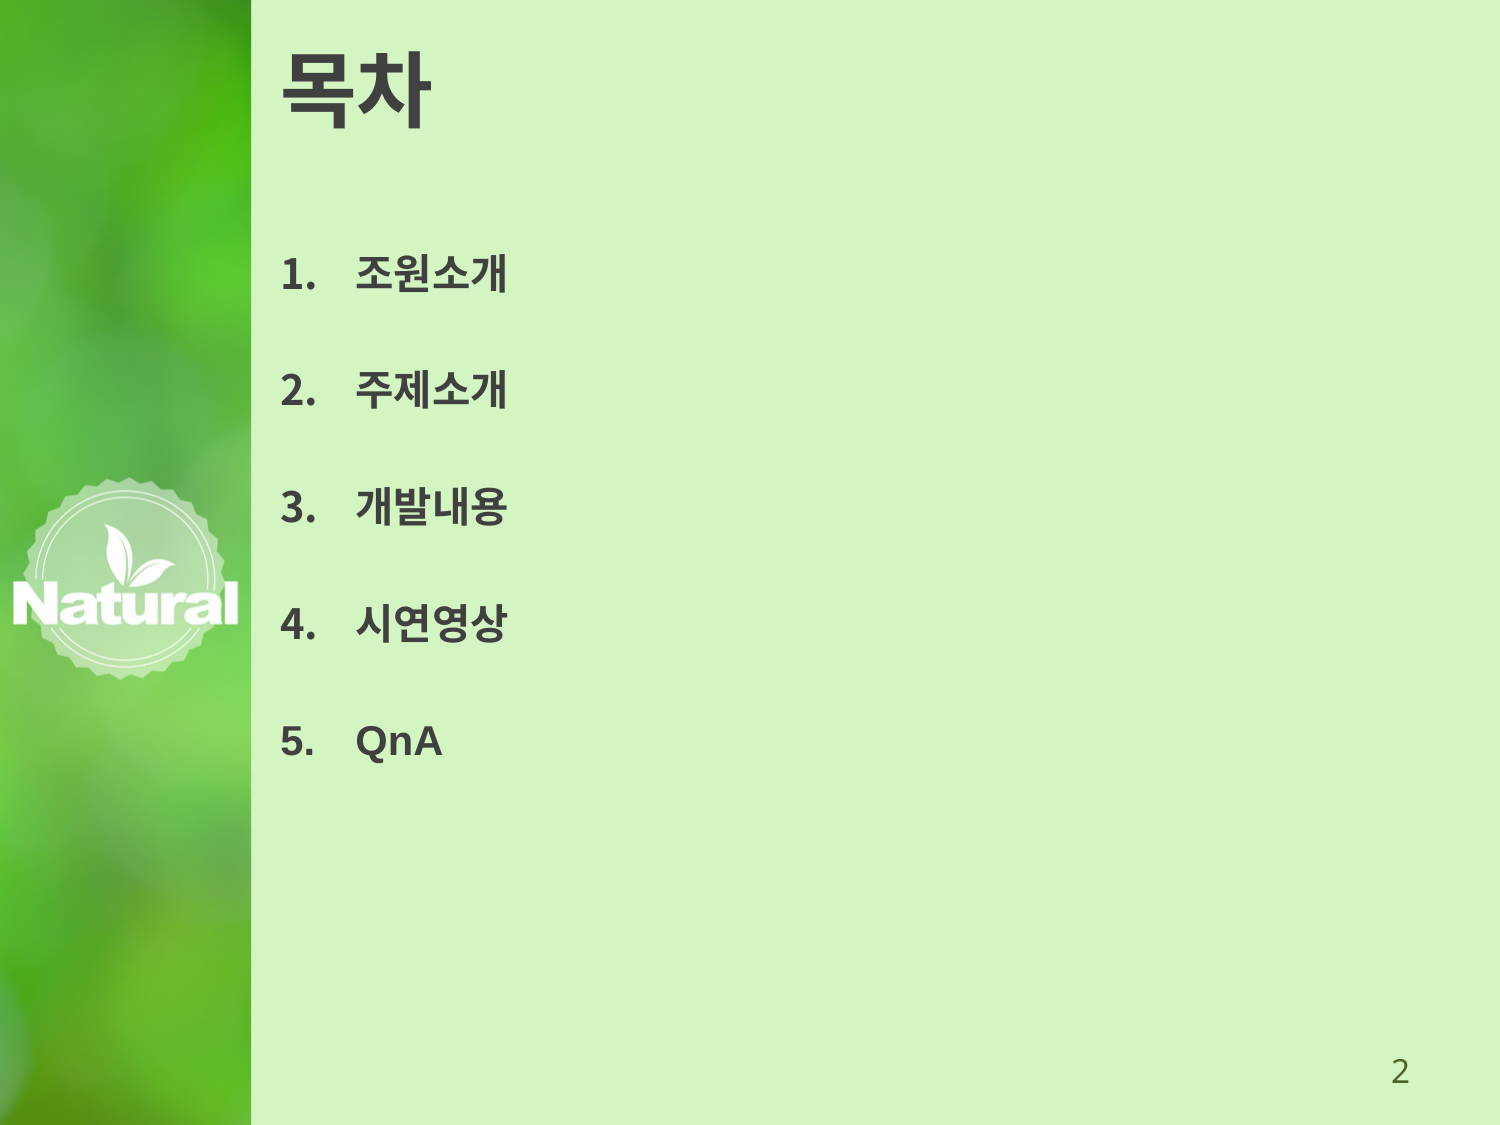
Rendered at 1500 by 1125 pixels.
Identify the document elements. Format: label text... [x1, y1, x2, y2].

picture [0, 0, 1500, 1125]
list 조원소개 주제소개 개발내용 시연영상 QnA [265, 468, 1343, 544]
title 목차 [265, 0, 1500, 176]
slide_number 1 [1074, 1042, 1425, 1103]
